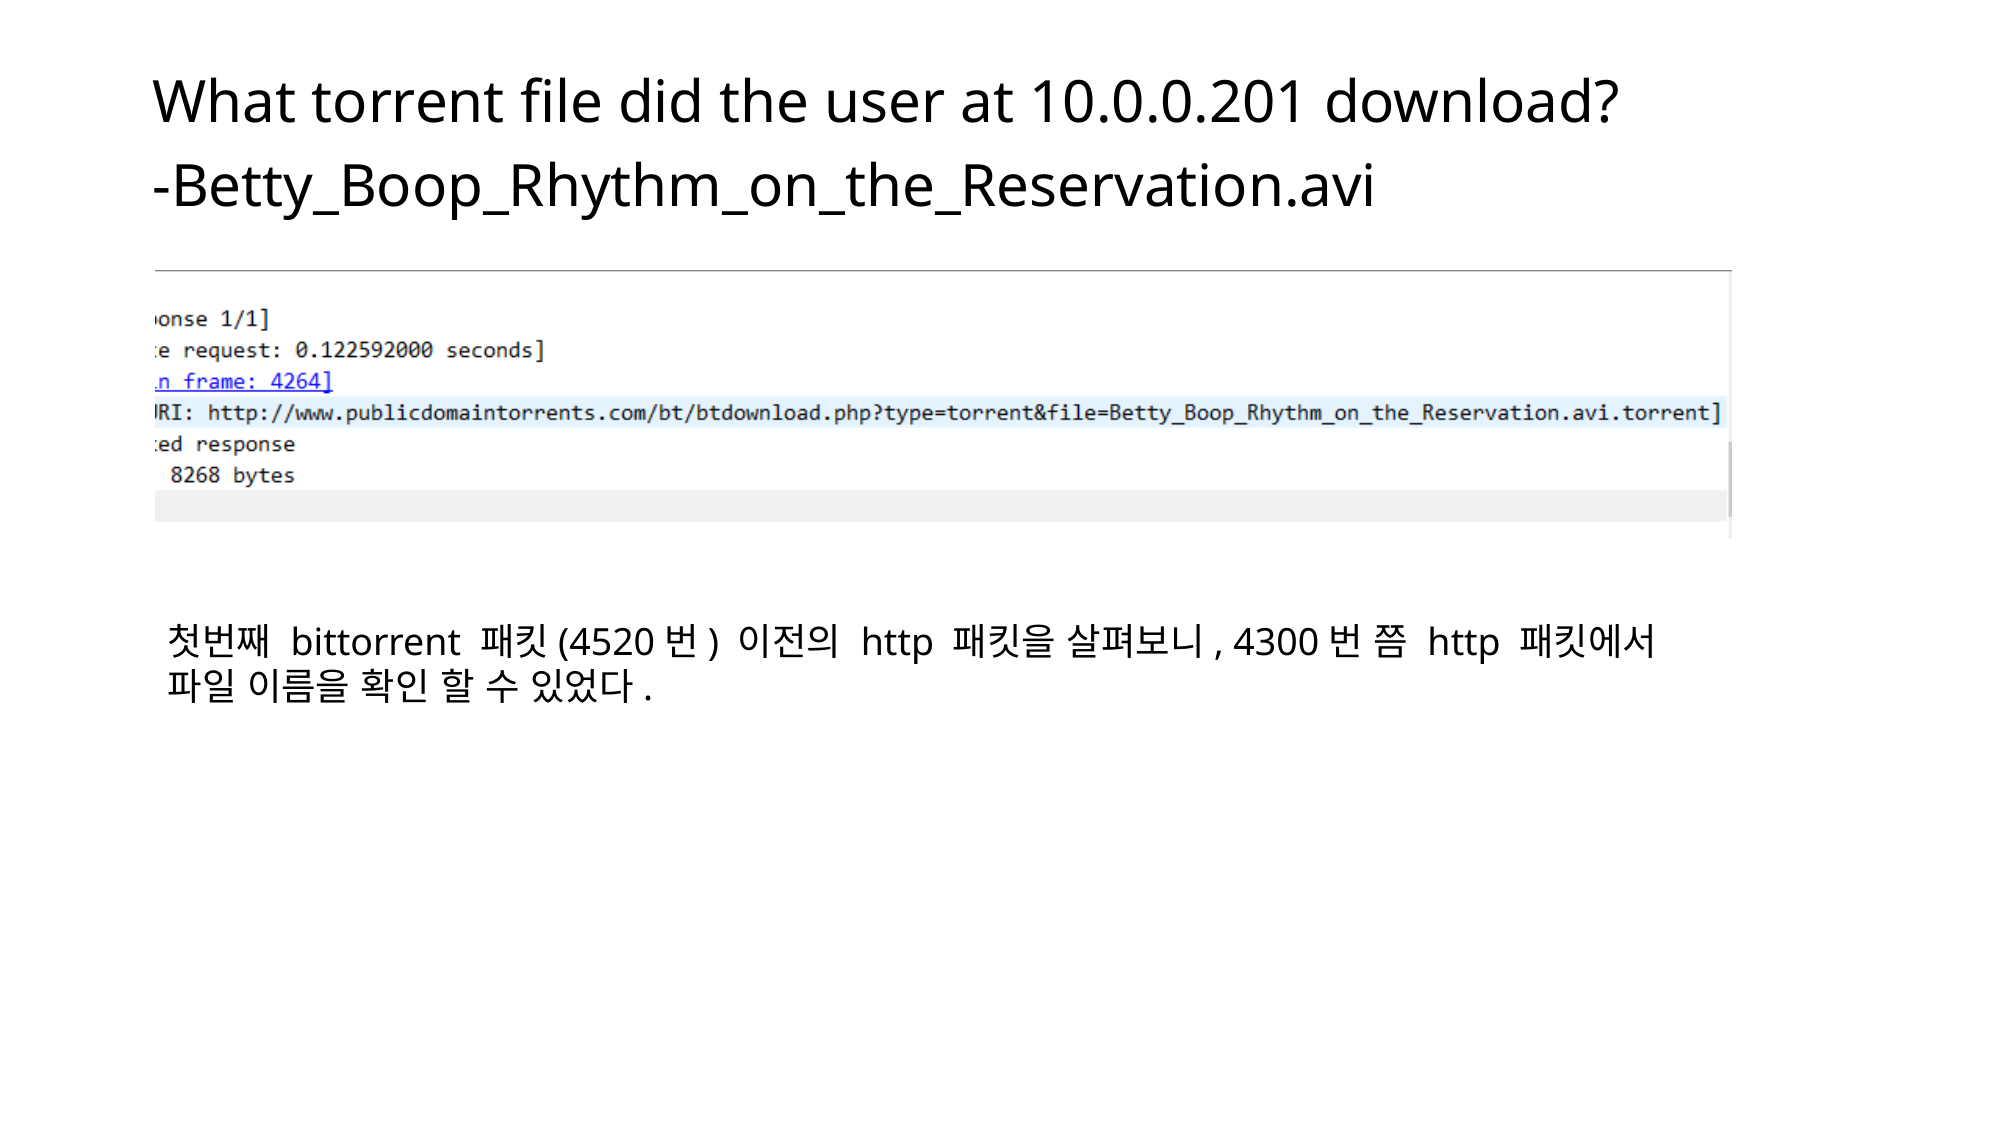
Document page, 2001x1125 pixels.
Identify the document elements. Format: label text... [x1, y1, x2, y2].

text_box 첫번째 bittorrent 패킷(4520번) 이전의 http 패킷을 살펴보니, 4300번 쯤 http 패킷에서 파일 이름을 확인 할 수 있었다. [153, 610, 1733, 716]
picture [155, 270, 1732, 539]
list What torrent file did the user at 10.0.0.201 download? -Betty_Boop_Rhythm_on_the_Reservation.avi [137, 64, 1863, 1014]
